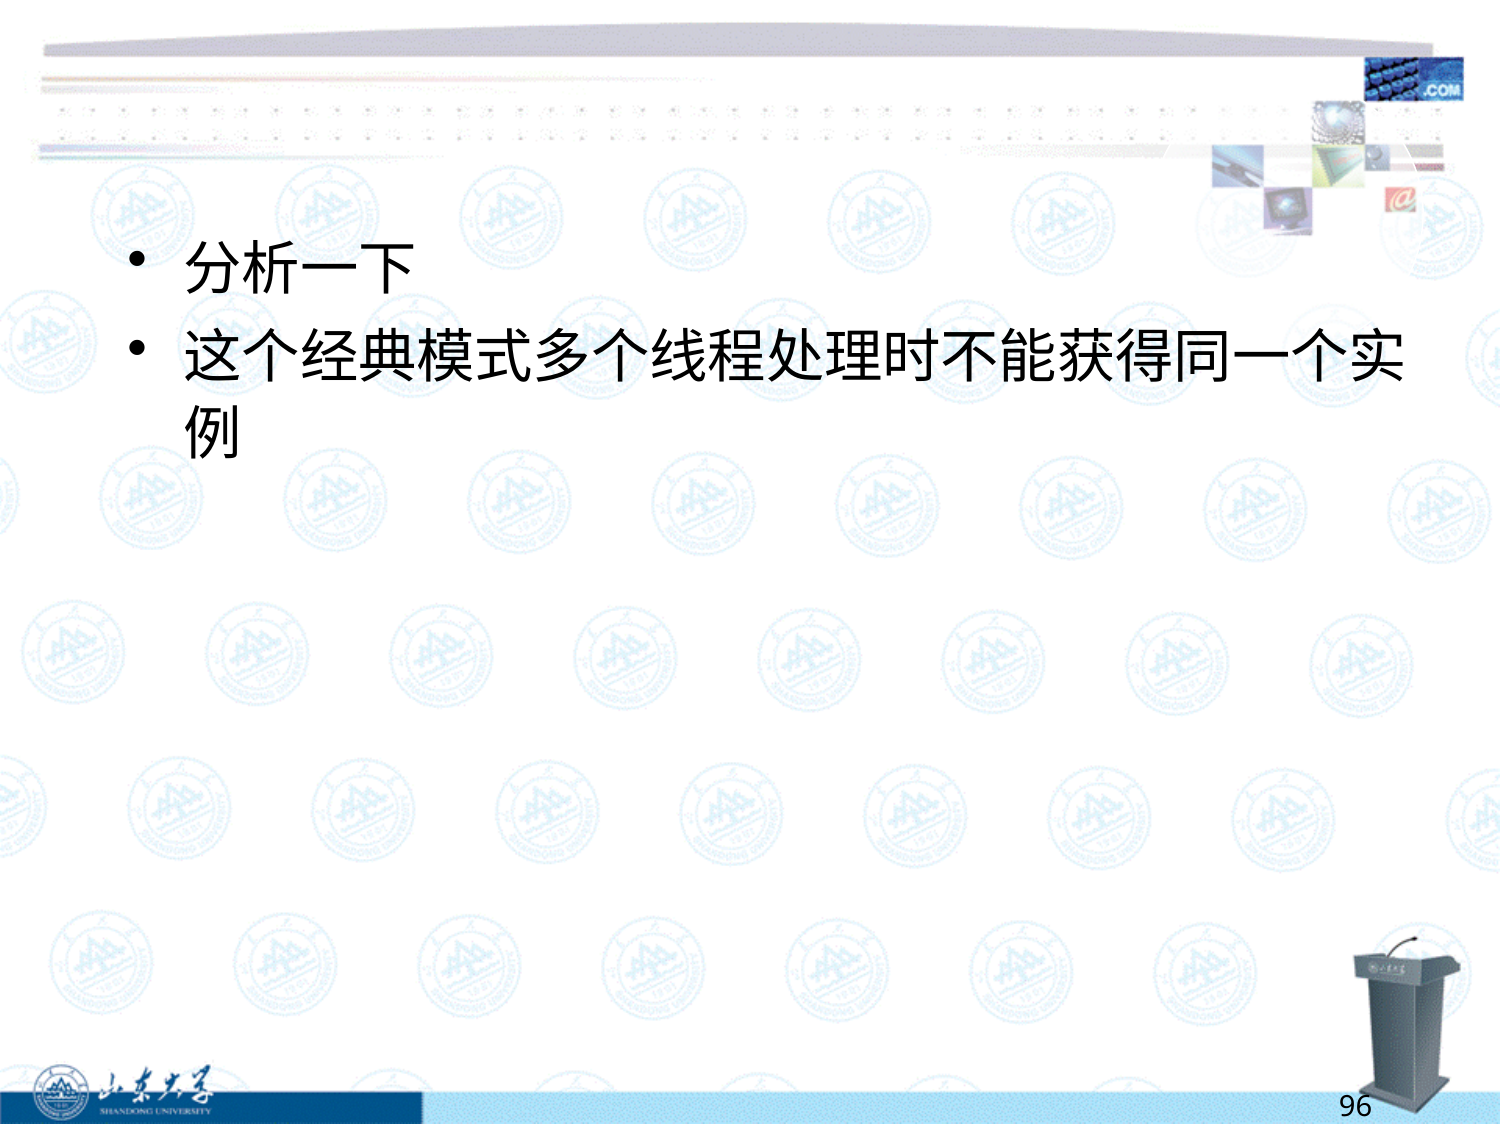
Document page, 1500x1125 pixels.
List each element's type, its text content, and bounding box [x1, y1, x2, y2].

picture [0, 1, 1500, 1124]
list 分析一下 这个经典模式多个线程处理时不能获得同一个实例 [112, 216, 1438, 523]
slide_number 96 [1074, 1082, 1388, 1125]
